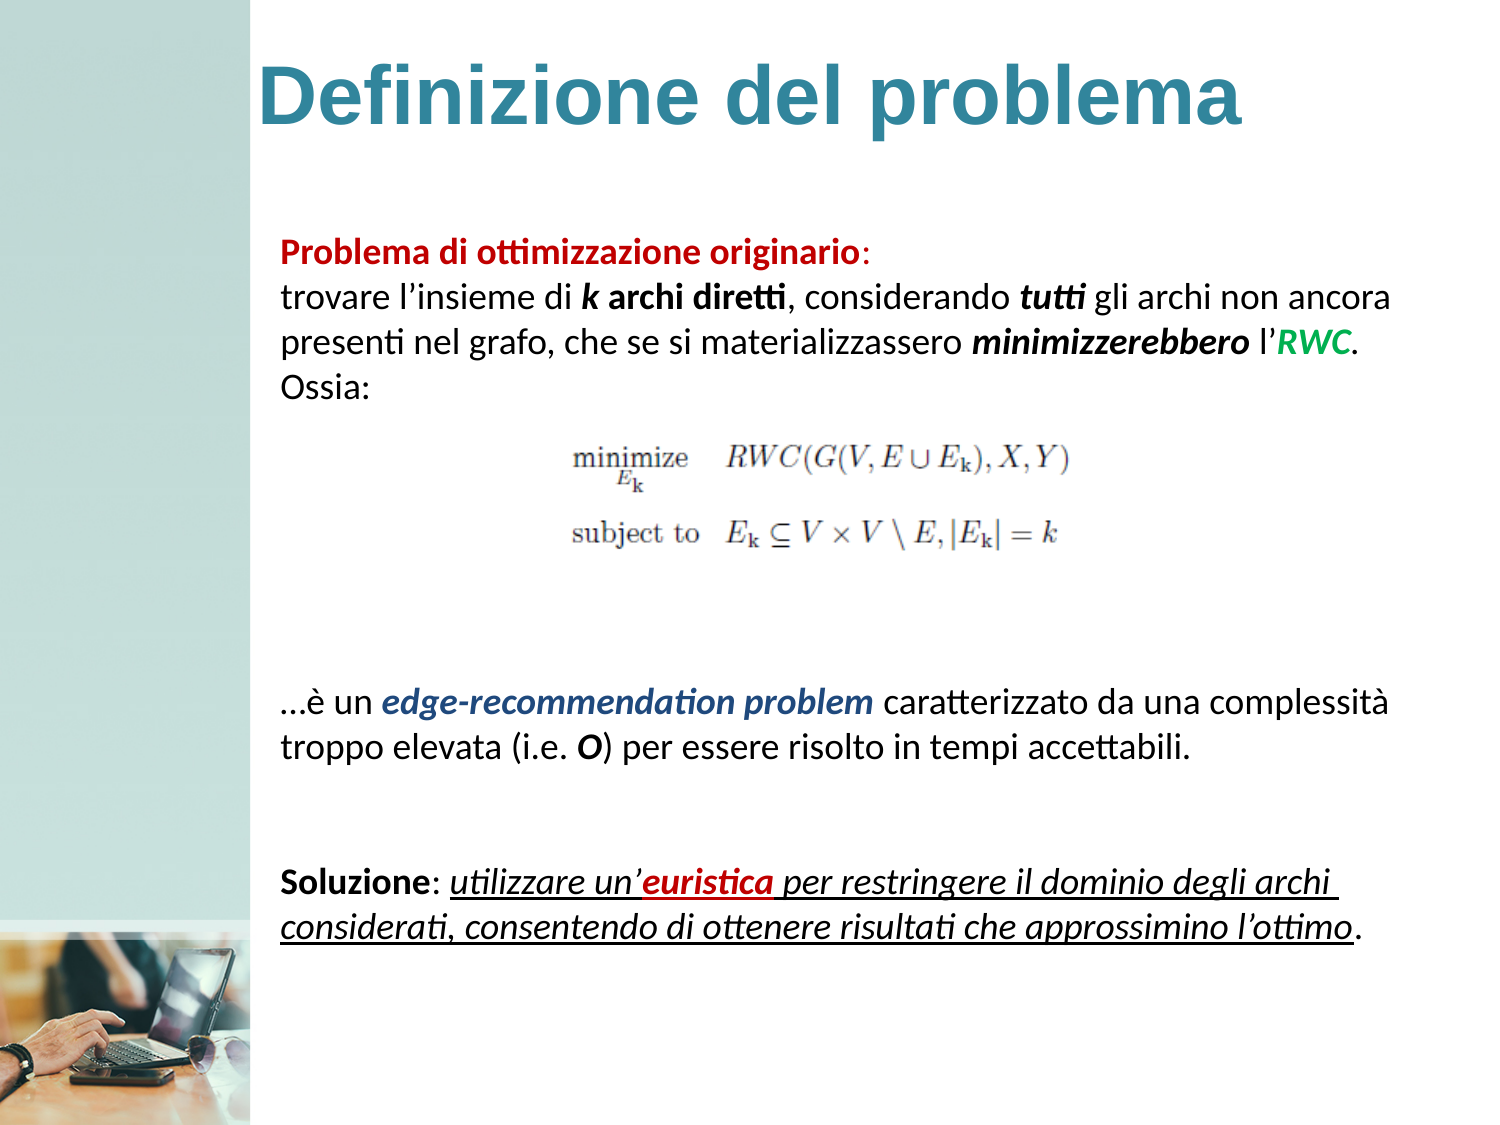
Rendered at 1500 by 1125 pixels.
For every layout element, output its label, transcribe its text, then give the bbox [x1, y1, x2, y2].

picture [0, 179, 1500, 1125]
title Definizione del problema [0, 3, 1500, 179]
